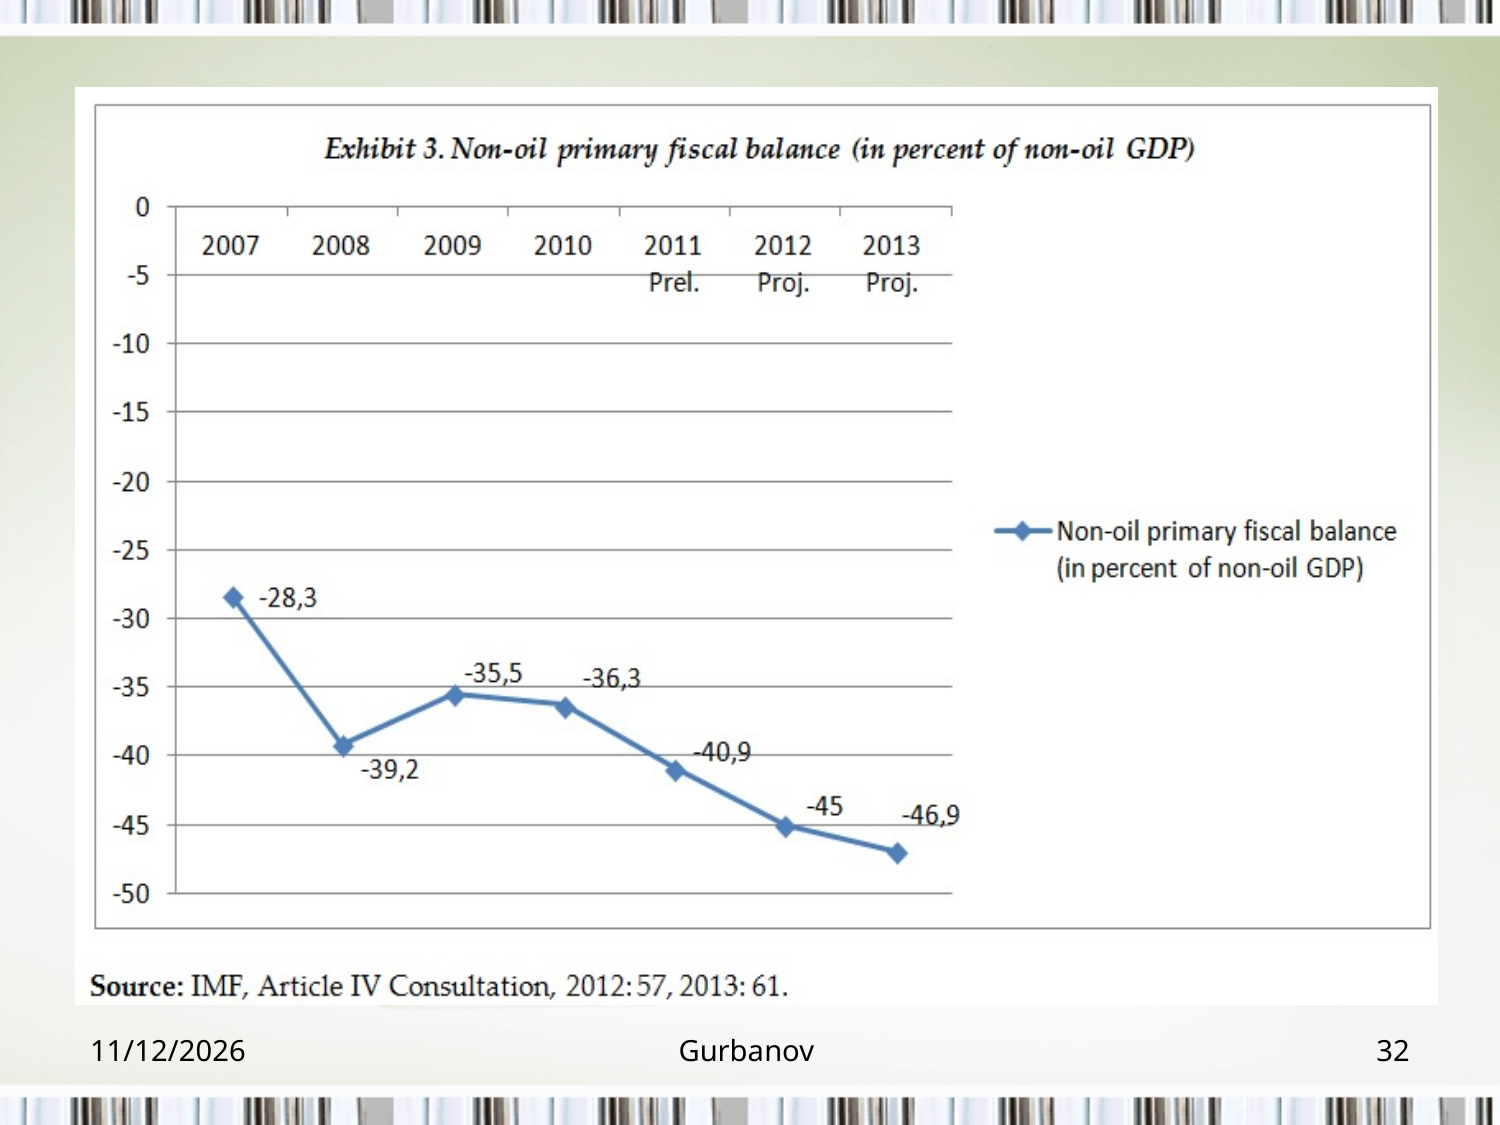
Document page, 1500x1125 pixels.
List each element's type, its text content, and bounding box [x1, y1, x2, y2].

slide_number 32 [1074, 1024, 1426, 1103]
footer Gurbanov [512, 1024, 988, 1103]
picture [0, 0, 1500, 1125]
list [74, 87, 1438, 1006]
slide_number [74, 1024, 426, 1103]
